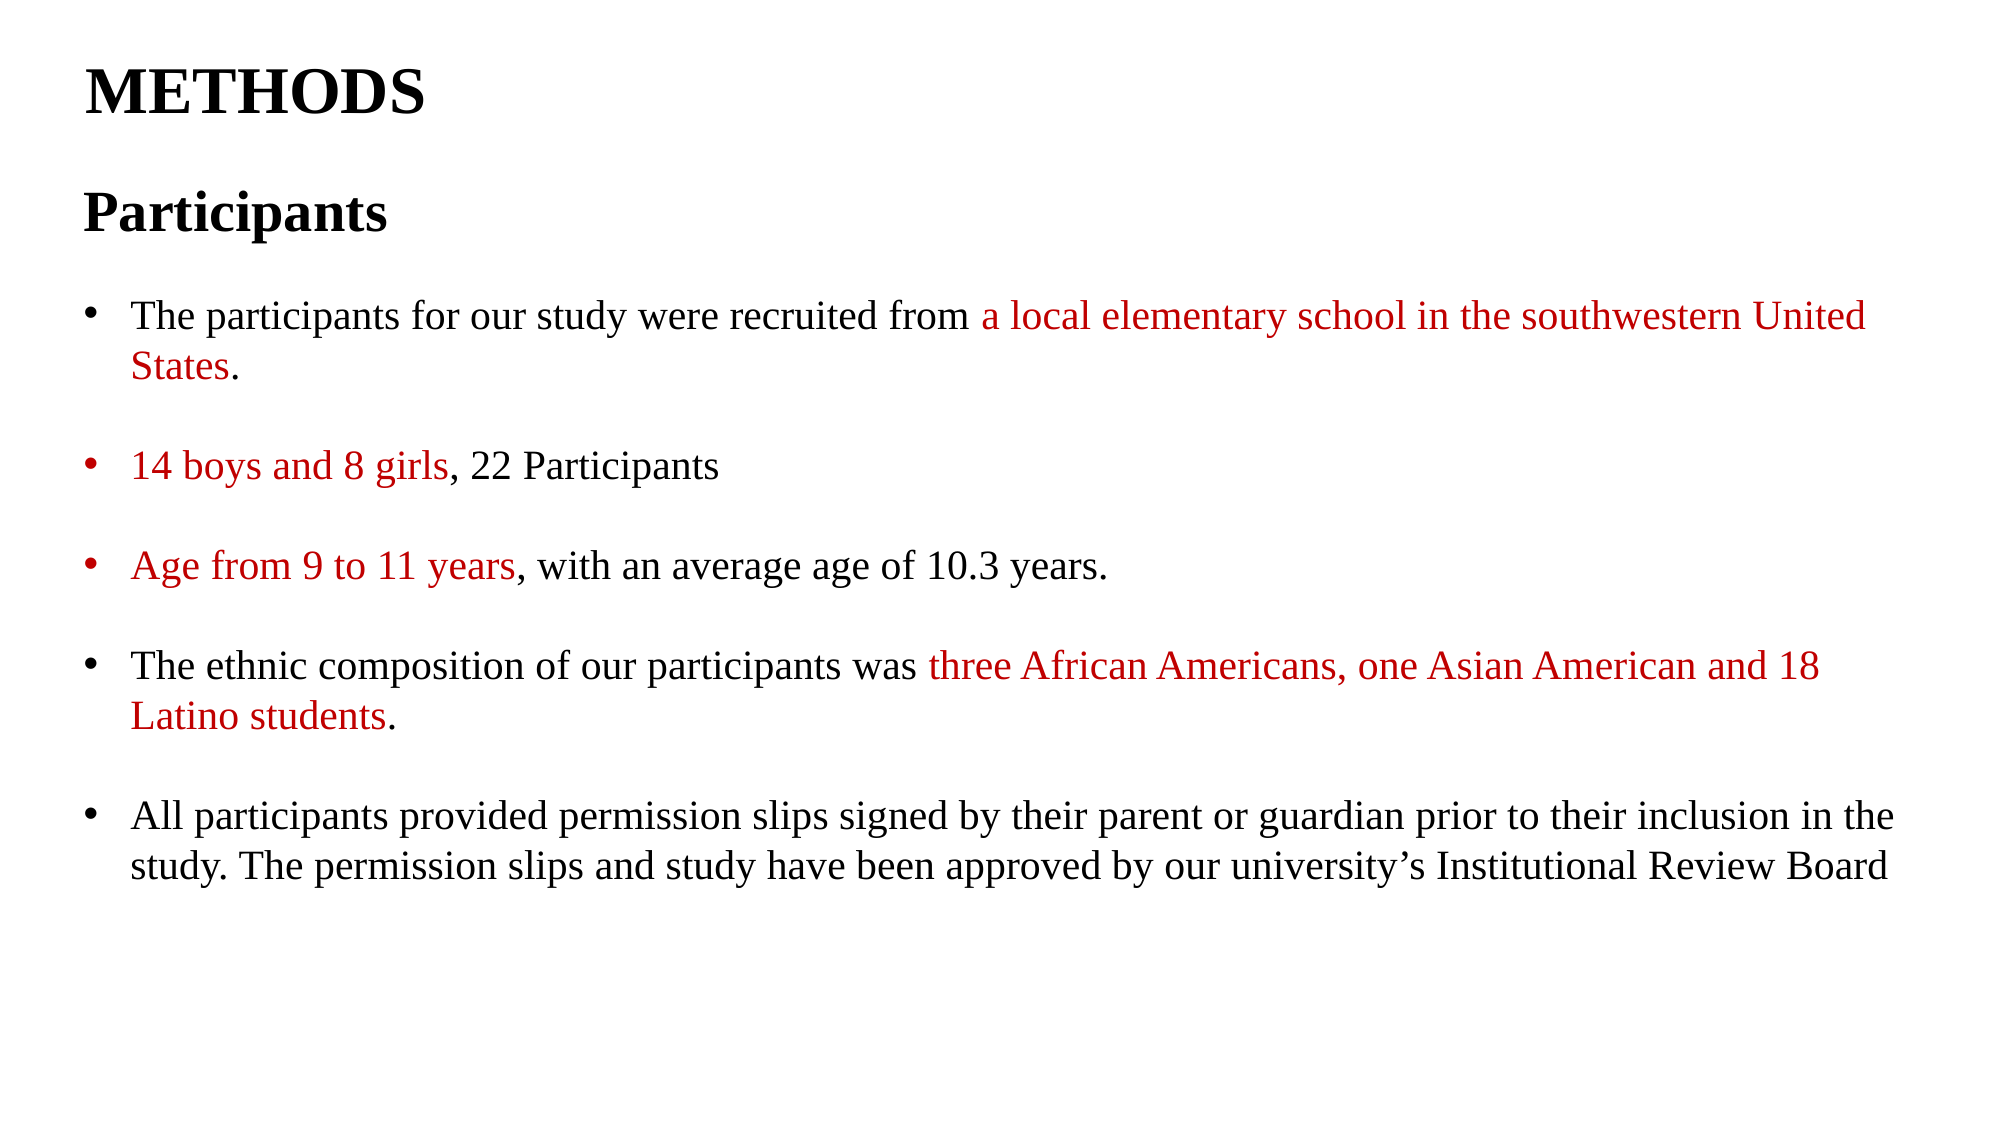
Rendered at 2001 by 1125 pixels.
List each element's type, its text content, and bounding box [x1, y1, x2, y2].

text_box Participants The participants for our study were recruited from a local elementary school in the southwestern United States. 14 boys and 8 girls, 22 Participants Age from 9 to 11 years, with an average age of 10.3 years. The ethnic composition of our participants was three African Americans, one Asian American and 18 Latino students. All participants provided permission slips signed by their parent or guardian prior to their inclusion in the study. The permission slips and study have been approved by our university’s Institutional Review Board [68, 165, 1945, 941]
text_box METHODS [70, 39, 459, 135]
